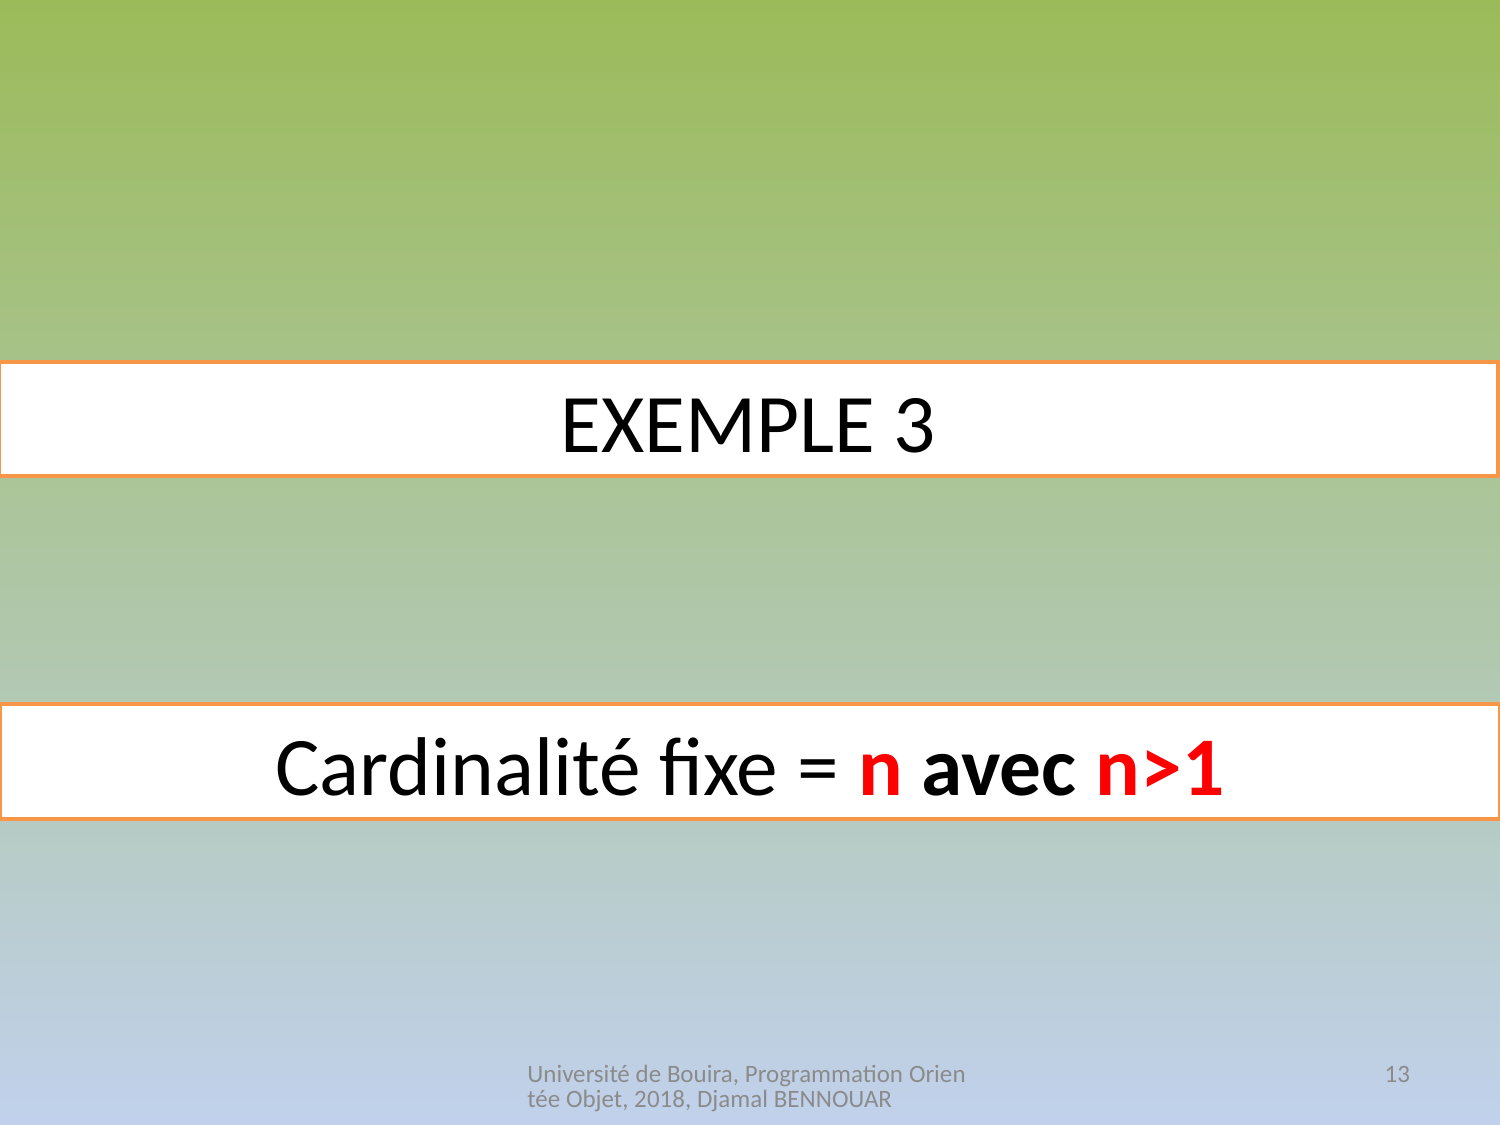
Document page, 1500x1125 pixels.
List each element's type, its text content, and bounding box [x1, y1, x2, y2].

text_box Cardinalité fixe = n avec n>1 [0, 702, 1500, 821]
slide_number 13 [1074, 1042, 1425, 1103]
text_box EXEMPLE 3 [0, 360, 1500, 478]
footer Université de Bouira, Programmation Orientée Objet, 2018, Djamal BENNOUAR [512, 1042, 988, 1103]
